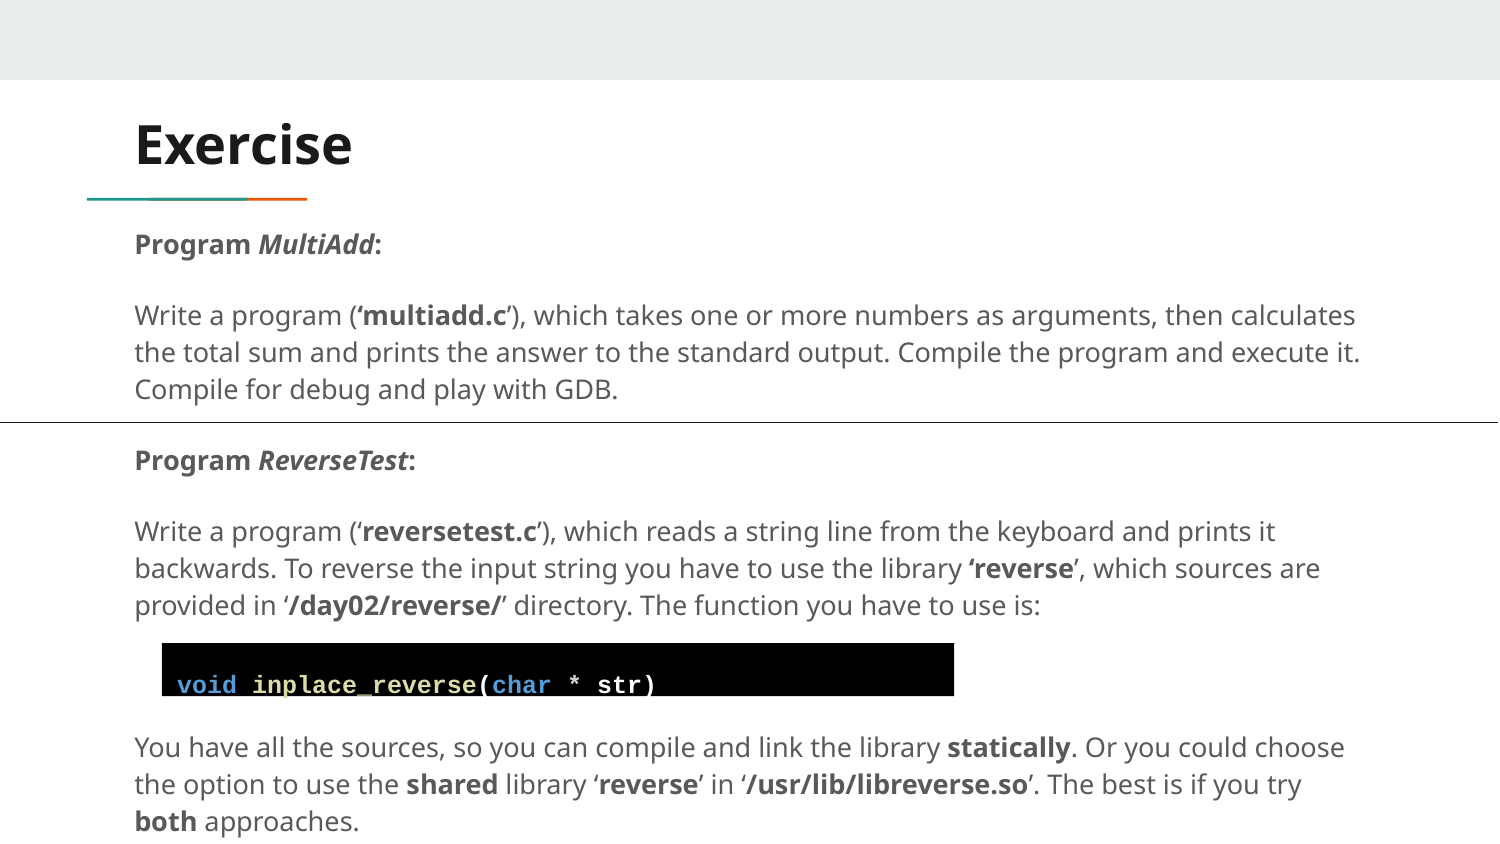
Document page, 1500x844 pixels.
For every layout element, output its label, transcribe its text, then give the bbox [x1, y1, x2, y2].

text_box void inplace_reverse(char * str) [161, 643, 955, 697]
list Program MultiAdd: Write a program (‘multiadd.c’), which takes one or more numbers as arguments, then calculates the total sum and prints the answer to the standard output. Compile the program and execute it. Compile for debug and play with GDB. Program ReverseTest: Write a program (‘reversetest.c’), which reads a string line from the keyboard and prints it backwards. To reverse the input string you have to use the library ‘reverse’, which sources are provided in ‘/day02/reverse/’ directory. The function you have to use is: You have all the sources, so you can compile and link the library statically. Or you could choose the option to use the shared library ‘reverse’ in ‘/usr/lib/libreverse.so’. The best is if you try both approaches. [119, 431, 1381, 806]
title Exercise [119, 95, 1381, 184]
list Program MultiAdd: Write a program (‘multiadd.c’), which takes one or more numbers as arguments, then calculates the total sum and prints the answer to the standard output. Compile the program and execute it. Compile for debug and play with GDB. Program ReverseTest: Write a program (‘reversetest.c’), which reads a string line from the keyboard and prints it backwards. To reverse the input string you have to use the library ‘reverse’, which sources are provided in ‘/day02/reverse/’ directory. The function you have to use is: You have all the sources, so you can compile and link the library statically. Or you could choose the option to use the shared library ‘reverse’ in ‘/usr/lib/libreverse.so’. The best is if you try both approaches. [119, 207, 1381, 421]
